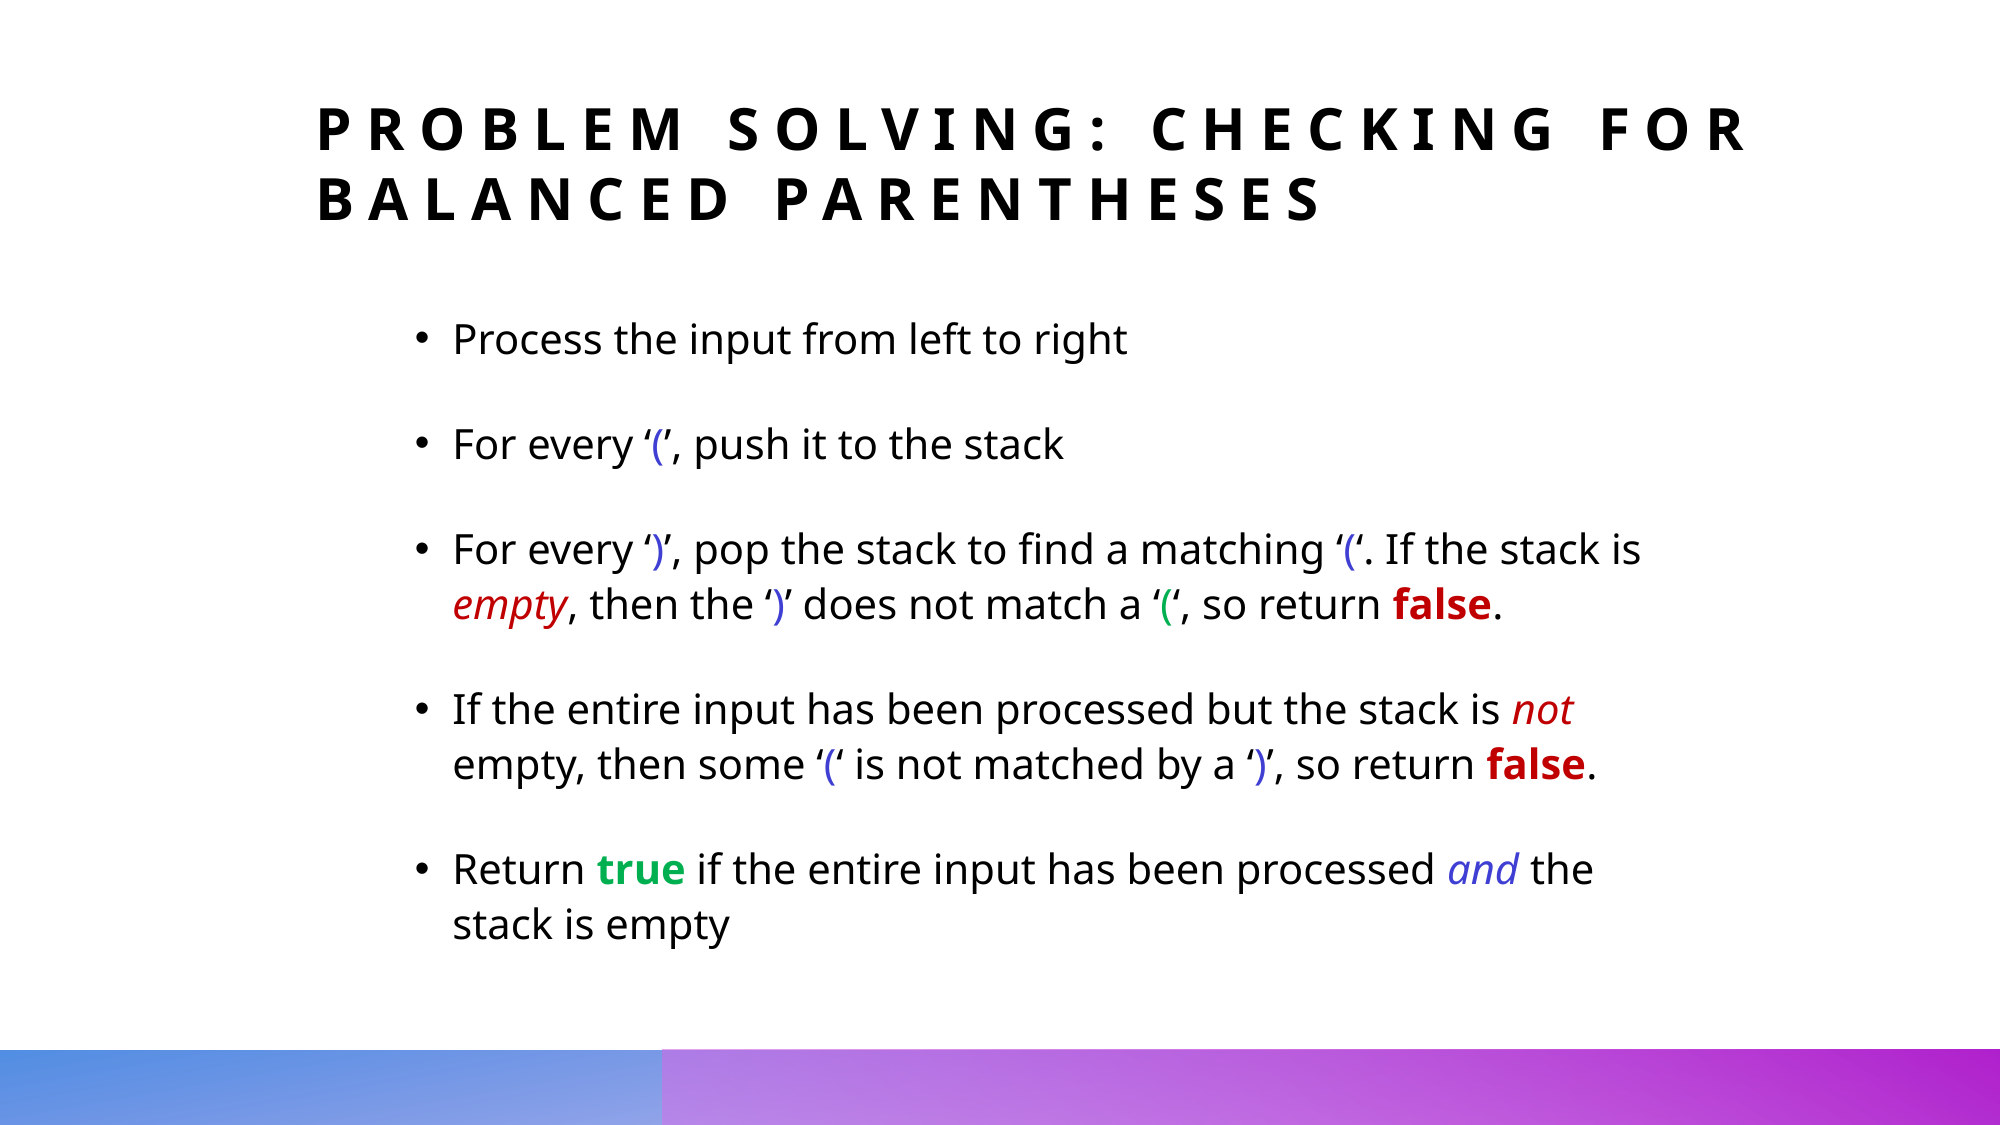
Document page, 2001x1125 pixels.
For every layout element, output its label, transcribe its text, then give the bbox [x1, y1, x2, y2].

list Process the input from left to right For every ‘(’, push it to the stack For every ‘)’, pop the stack to find a matching ‘(‘. If the stack is empty, then the ‘)’ does not match a ‘(‘, so return false. If the entire input has been processed but the stack is not empty, then some ‘(‘ is not matched by a ‘)’, so return false. Return true if the entire input has been processed and the stack is empty [399, 299, 1675, 1025]
title Problem Solving: Checking for Balanced Parentheses [300, 90, 1871, 240]
